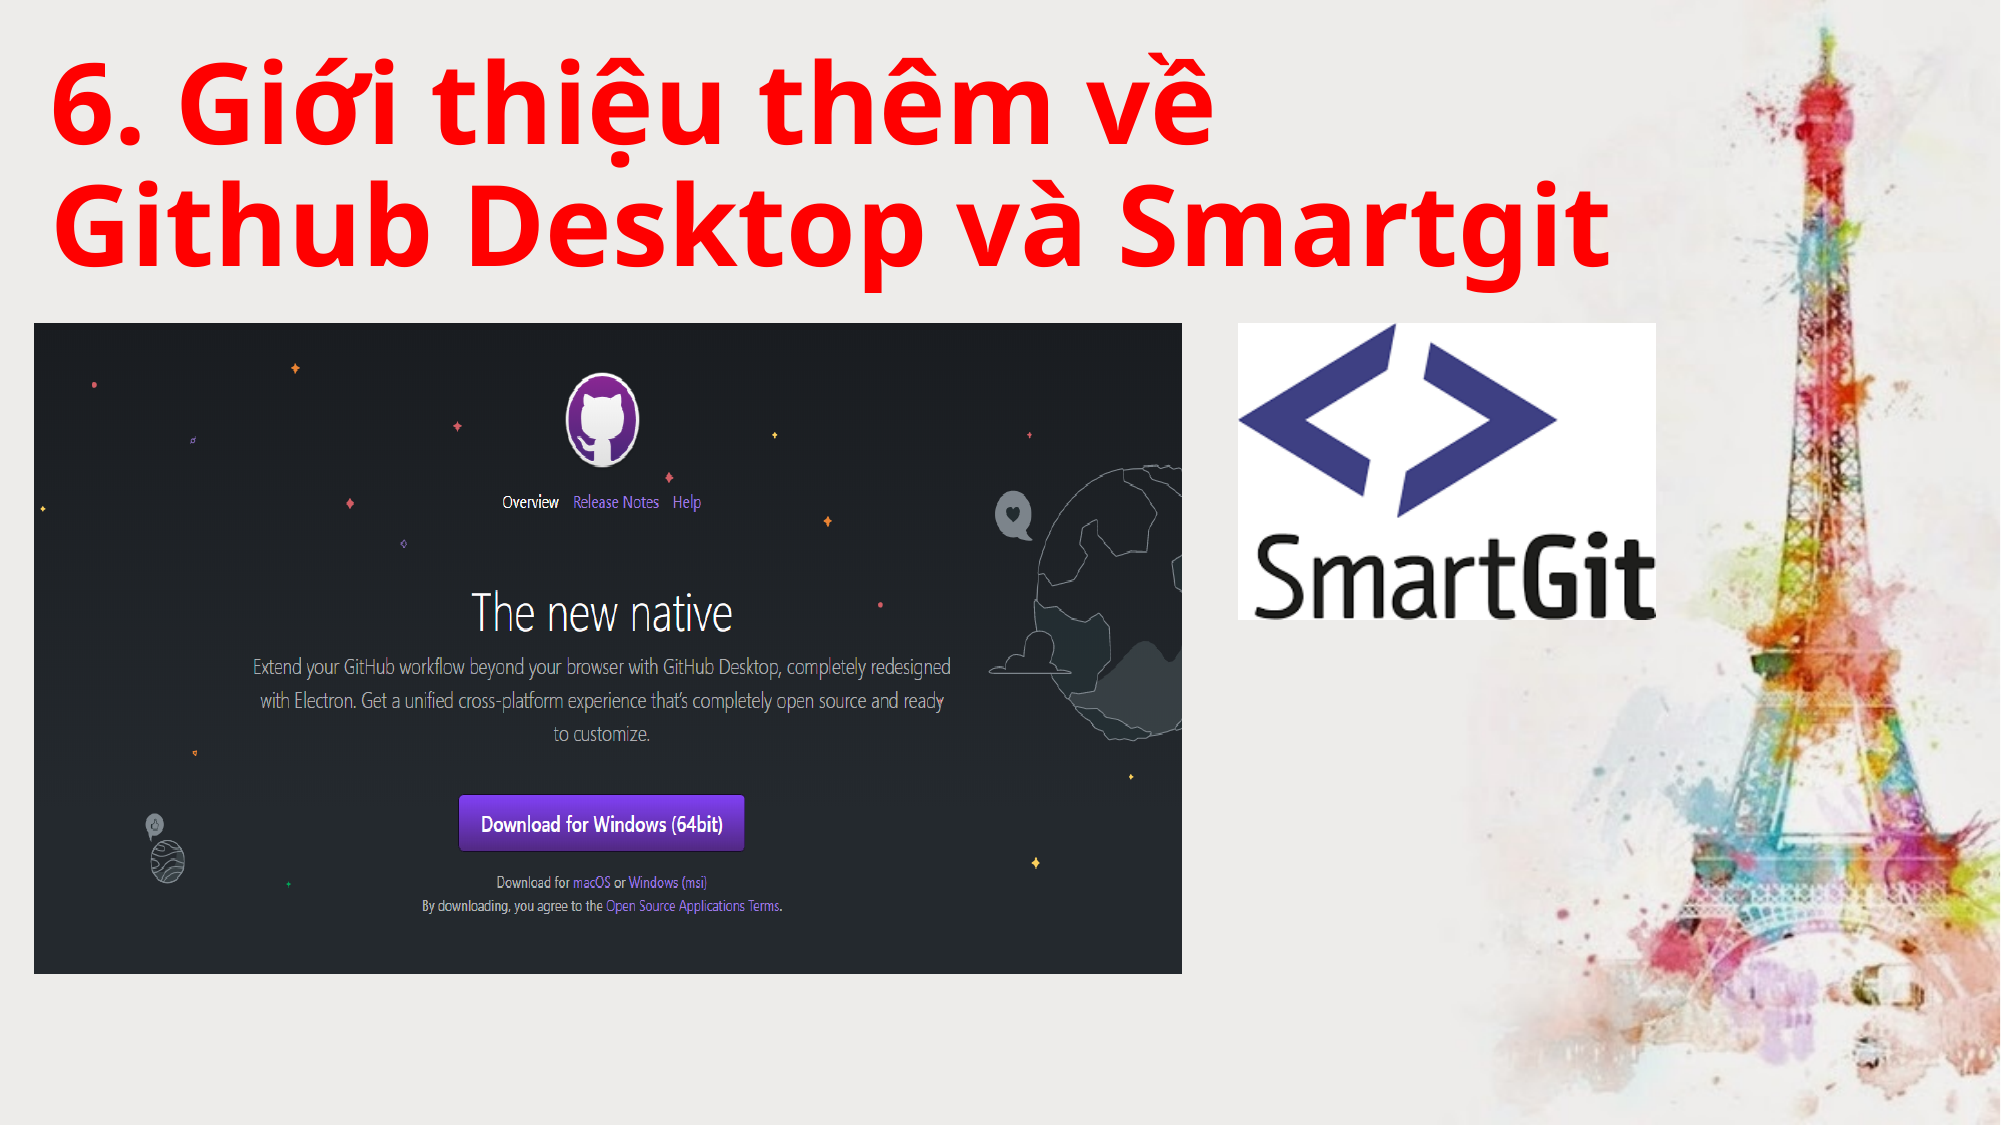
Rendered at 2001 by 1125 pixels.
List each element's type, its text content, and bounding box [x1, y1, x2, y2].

picture [0, 0, 2001, 1125]
title 6. Giới thiệu thêm về Github Desktop và Smartgit [34, 0, 1689, 299]
